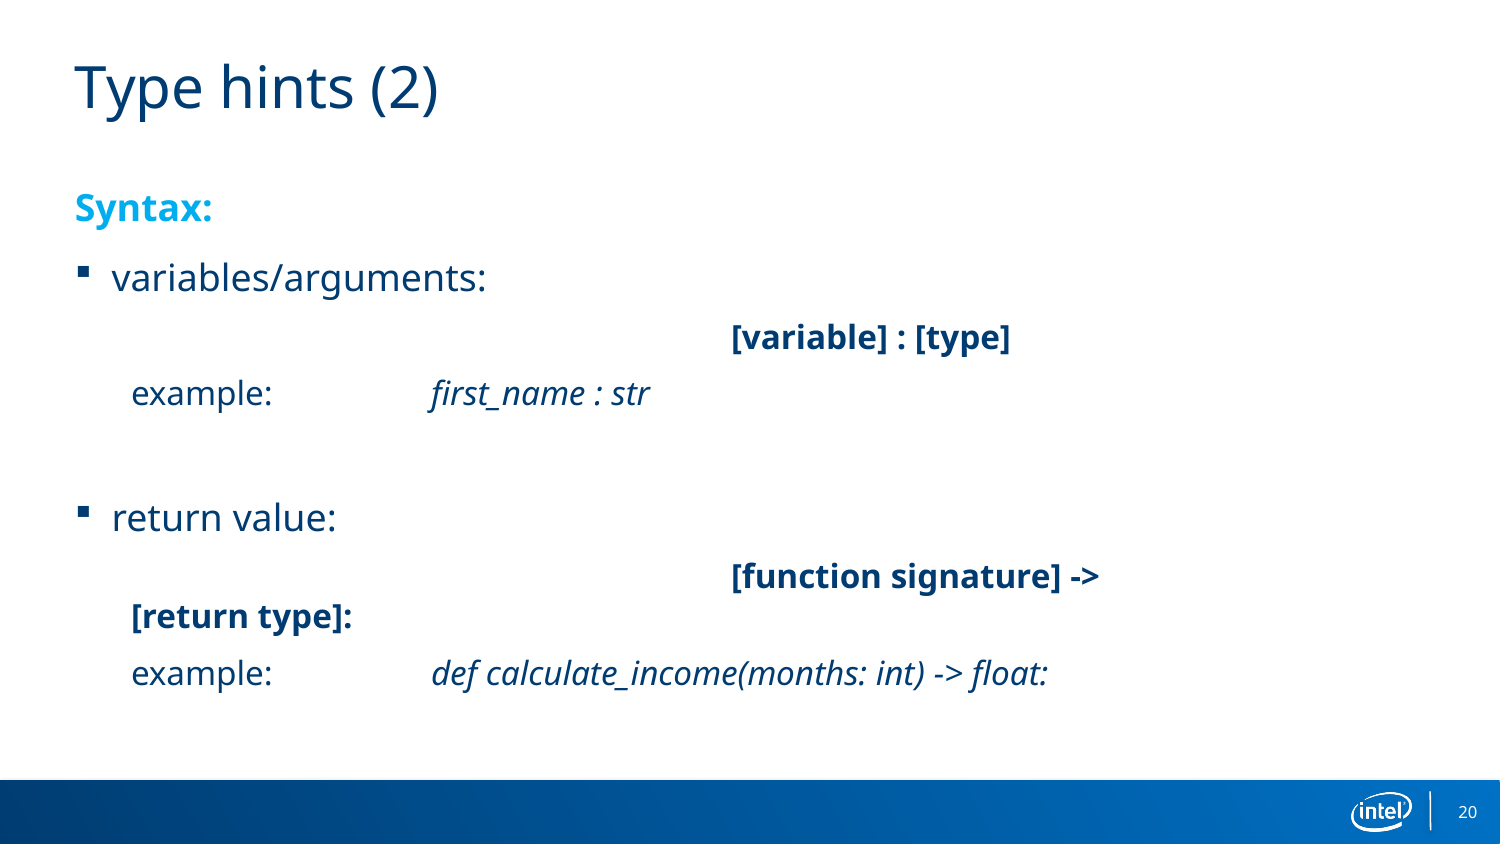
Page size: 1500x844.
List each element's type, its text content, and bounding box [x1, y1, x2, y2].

slide_number 20 [1127, 791, 1478, 837]
title Type hints (2) [74, 50, 1425, 194]
list Syntax: variables/arguments: [variable] : [type] example: first_name : str return value: [function signature] -> [return type]: example: def calculate_income(months: int) -> float: [74, 184, 1161, 732]
